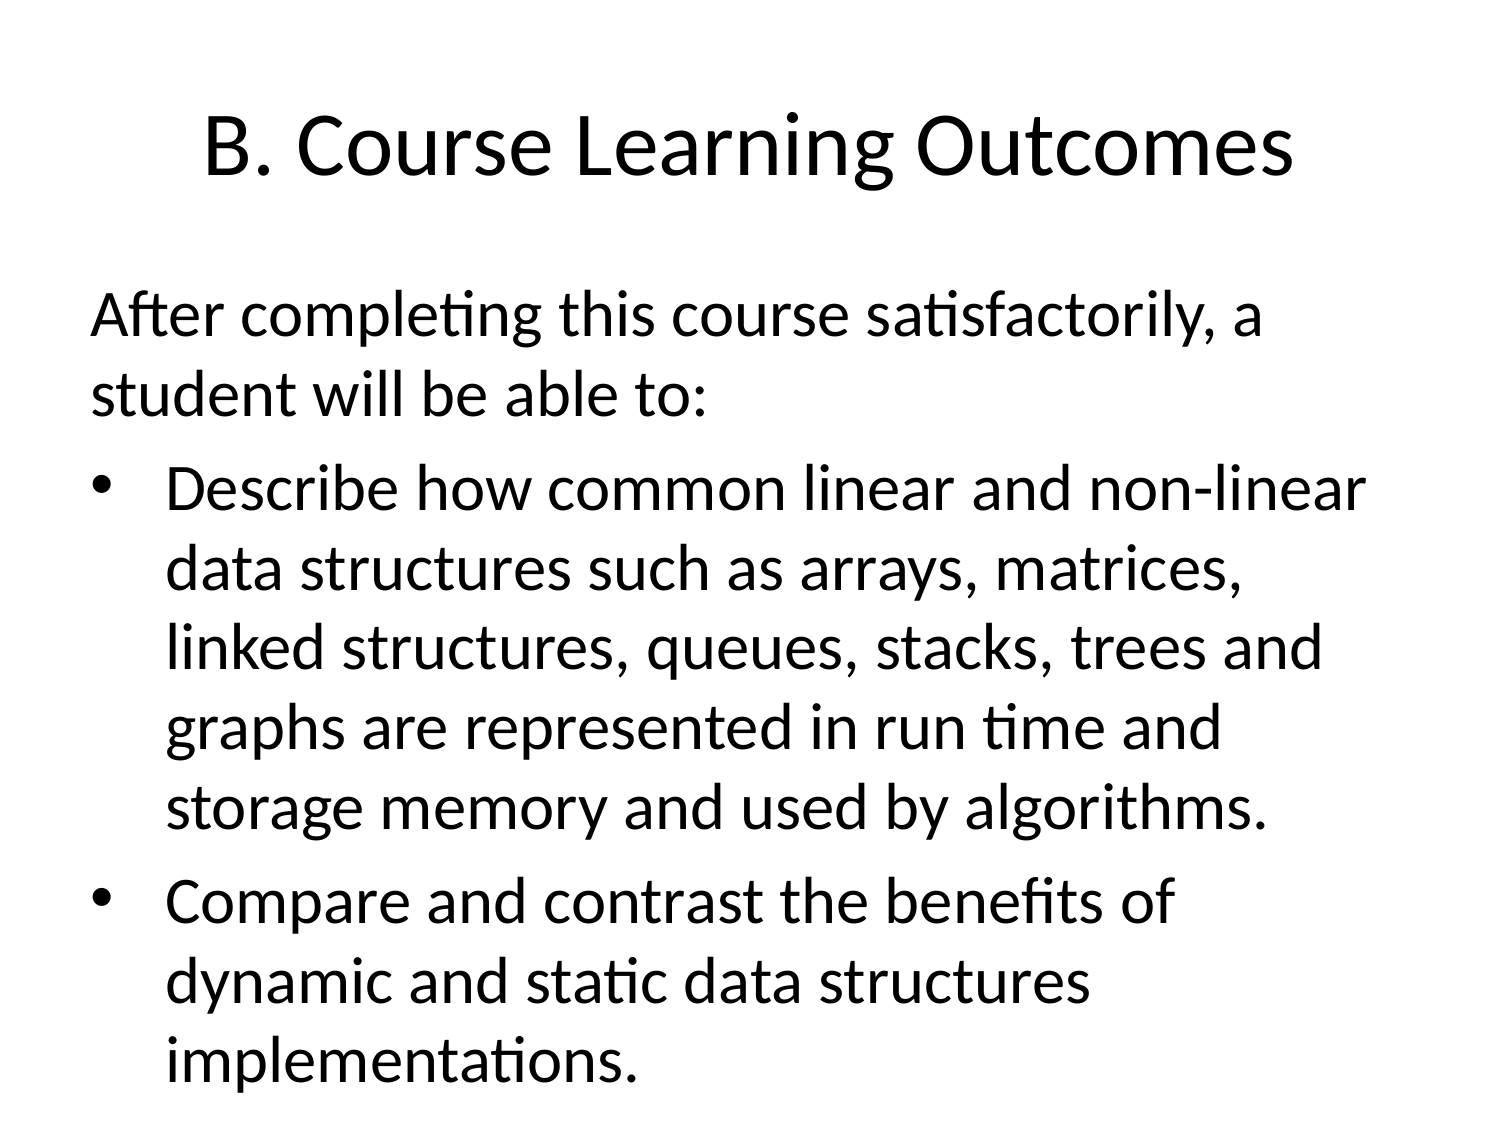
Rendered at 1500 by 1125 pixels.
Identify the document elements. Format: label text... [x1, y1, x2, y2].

title B. Course Learning Outcomes [75, 45, 1425, 233]
list After completing this course satisfactorily, a student will be able to: Describe how common linear and non-linear data structures such as arrays, matrices, linked structures, queues, stacks, trees and graphs are represented in run time and storage memory and used by algorithms. Compare and contrast the beneﬁts of dynamic and static data structures implementations. [75, 262, 1425, 1005]
